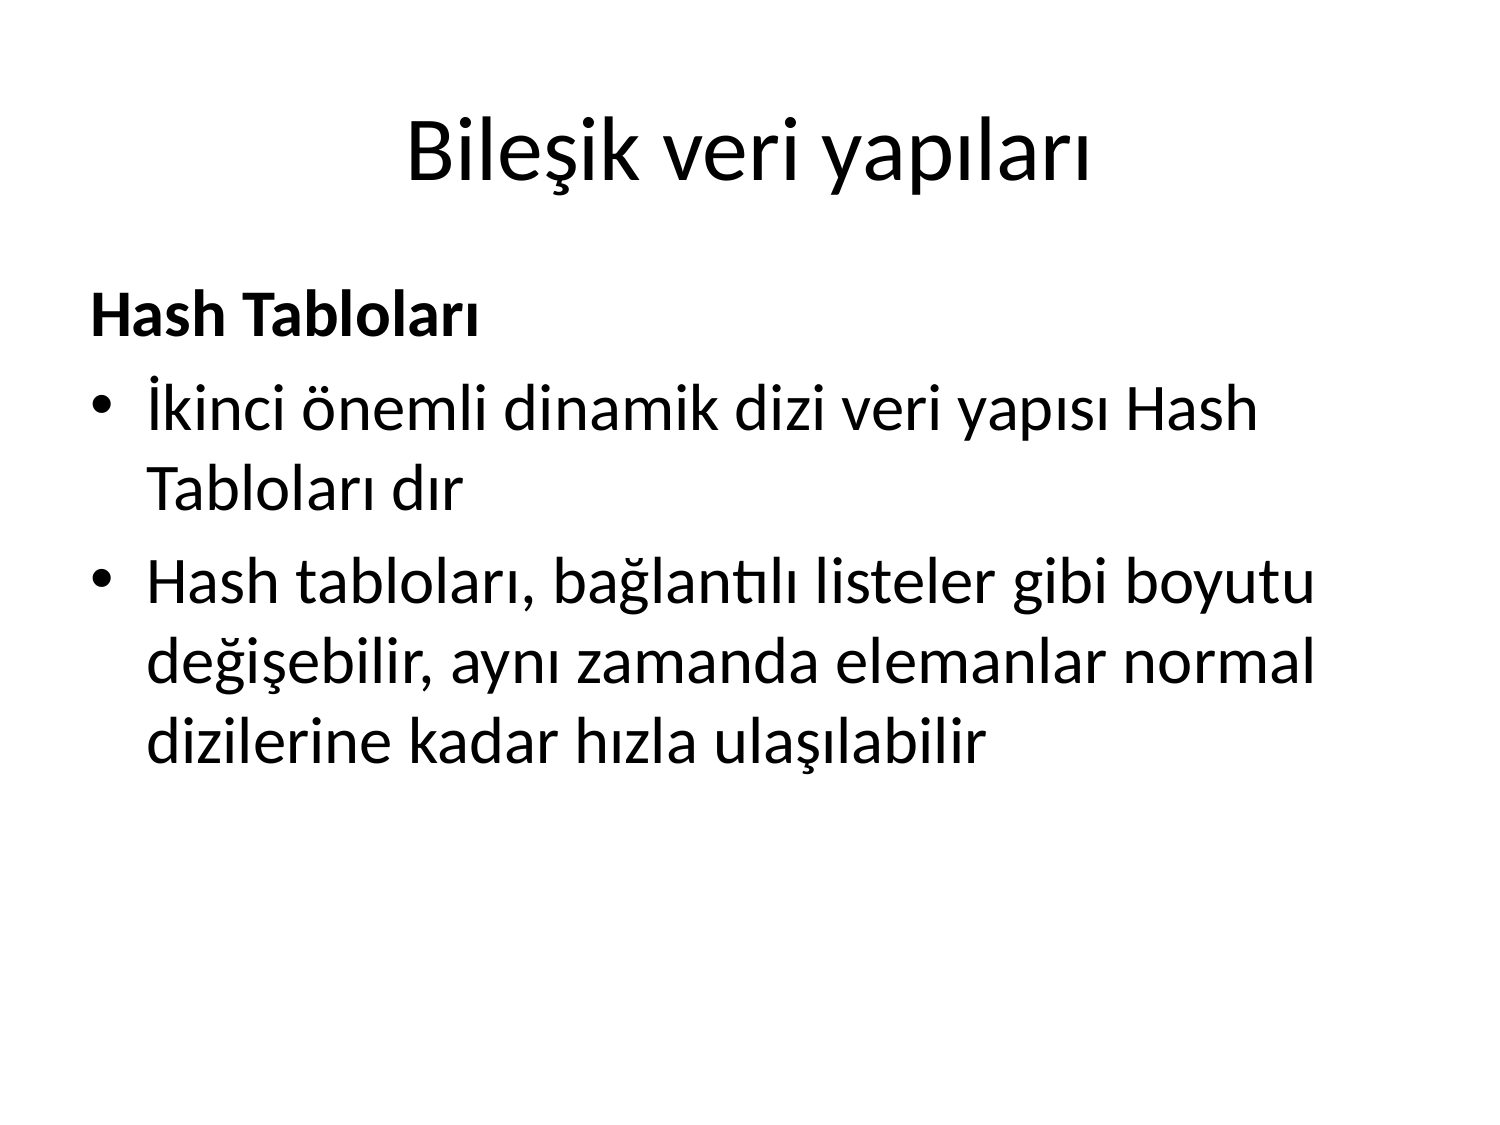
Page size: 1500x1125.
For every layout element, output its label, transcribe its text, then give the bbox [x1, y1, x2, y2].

title Bileşik veri yapıları [75, 50, 1425, 238]
list Hash Tabloları İkinci önemli dinamik dizi veri yapısı Hash Tabloları dır Hash tabloları, bağlantılı listeler gibi boyutu değişebilir, aynı zamanda elemanlar normal dizilerine kadar hızla ulaşılabilir [75, 262, 1425, 1005]
